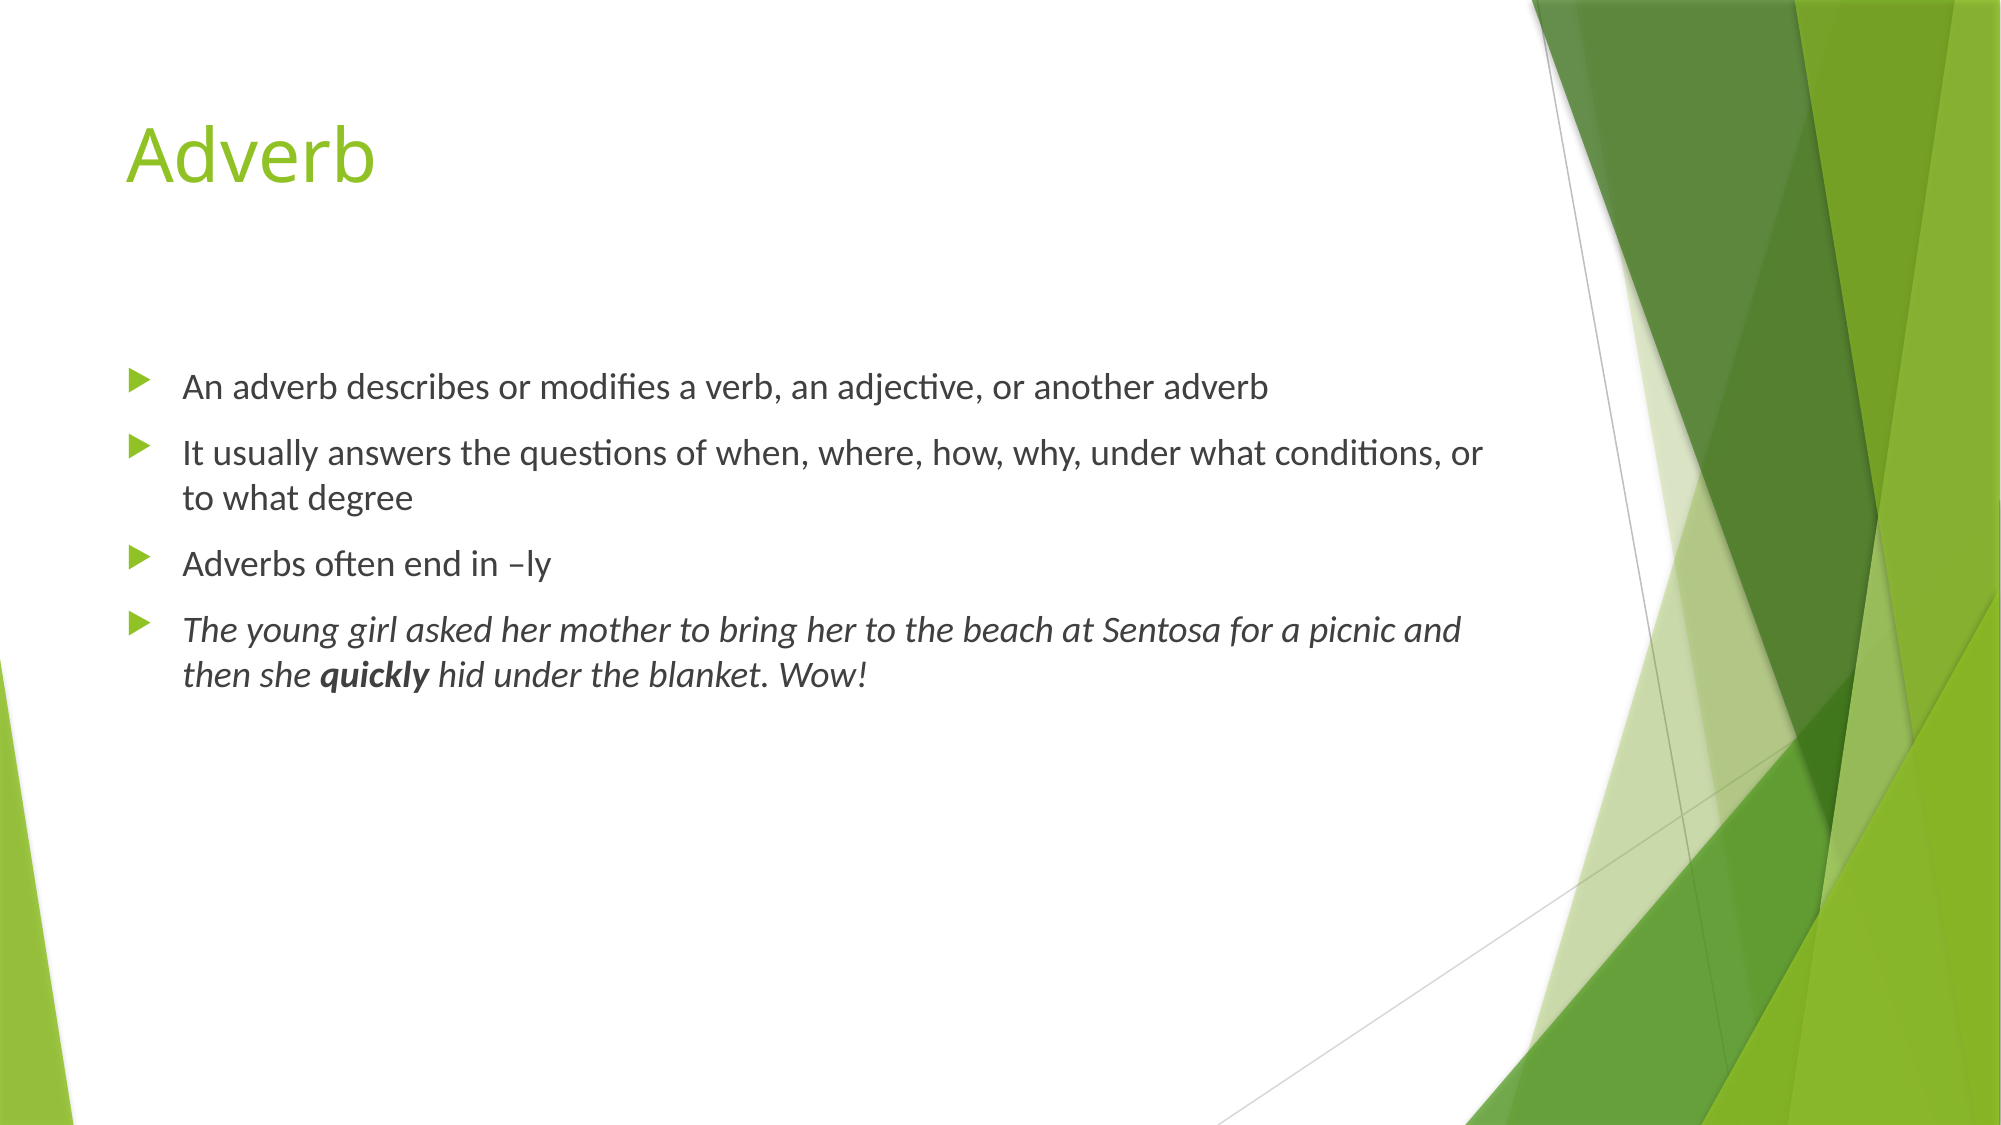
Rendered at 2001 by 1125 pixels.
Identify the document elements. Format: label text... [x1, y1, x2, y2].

title Adverb [111, 99, 1522, 317]
list An adverb describes or modifies a verb, an adjective, or another adverb It usually answers the questions of when, where, how, why, under what conditions, or to what degree Adverbs often end in –ly The young girl asked her mother to bring her to the beach at Sentosa for a picnic and then she quickly hid under the blanket. Wow! [111, 354, 1522, 992]
